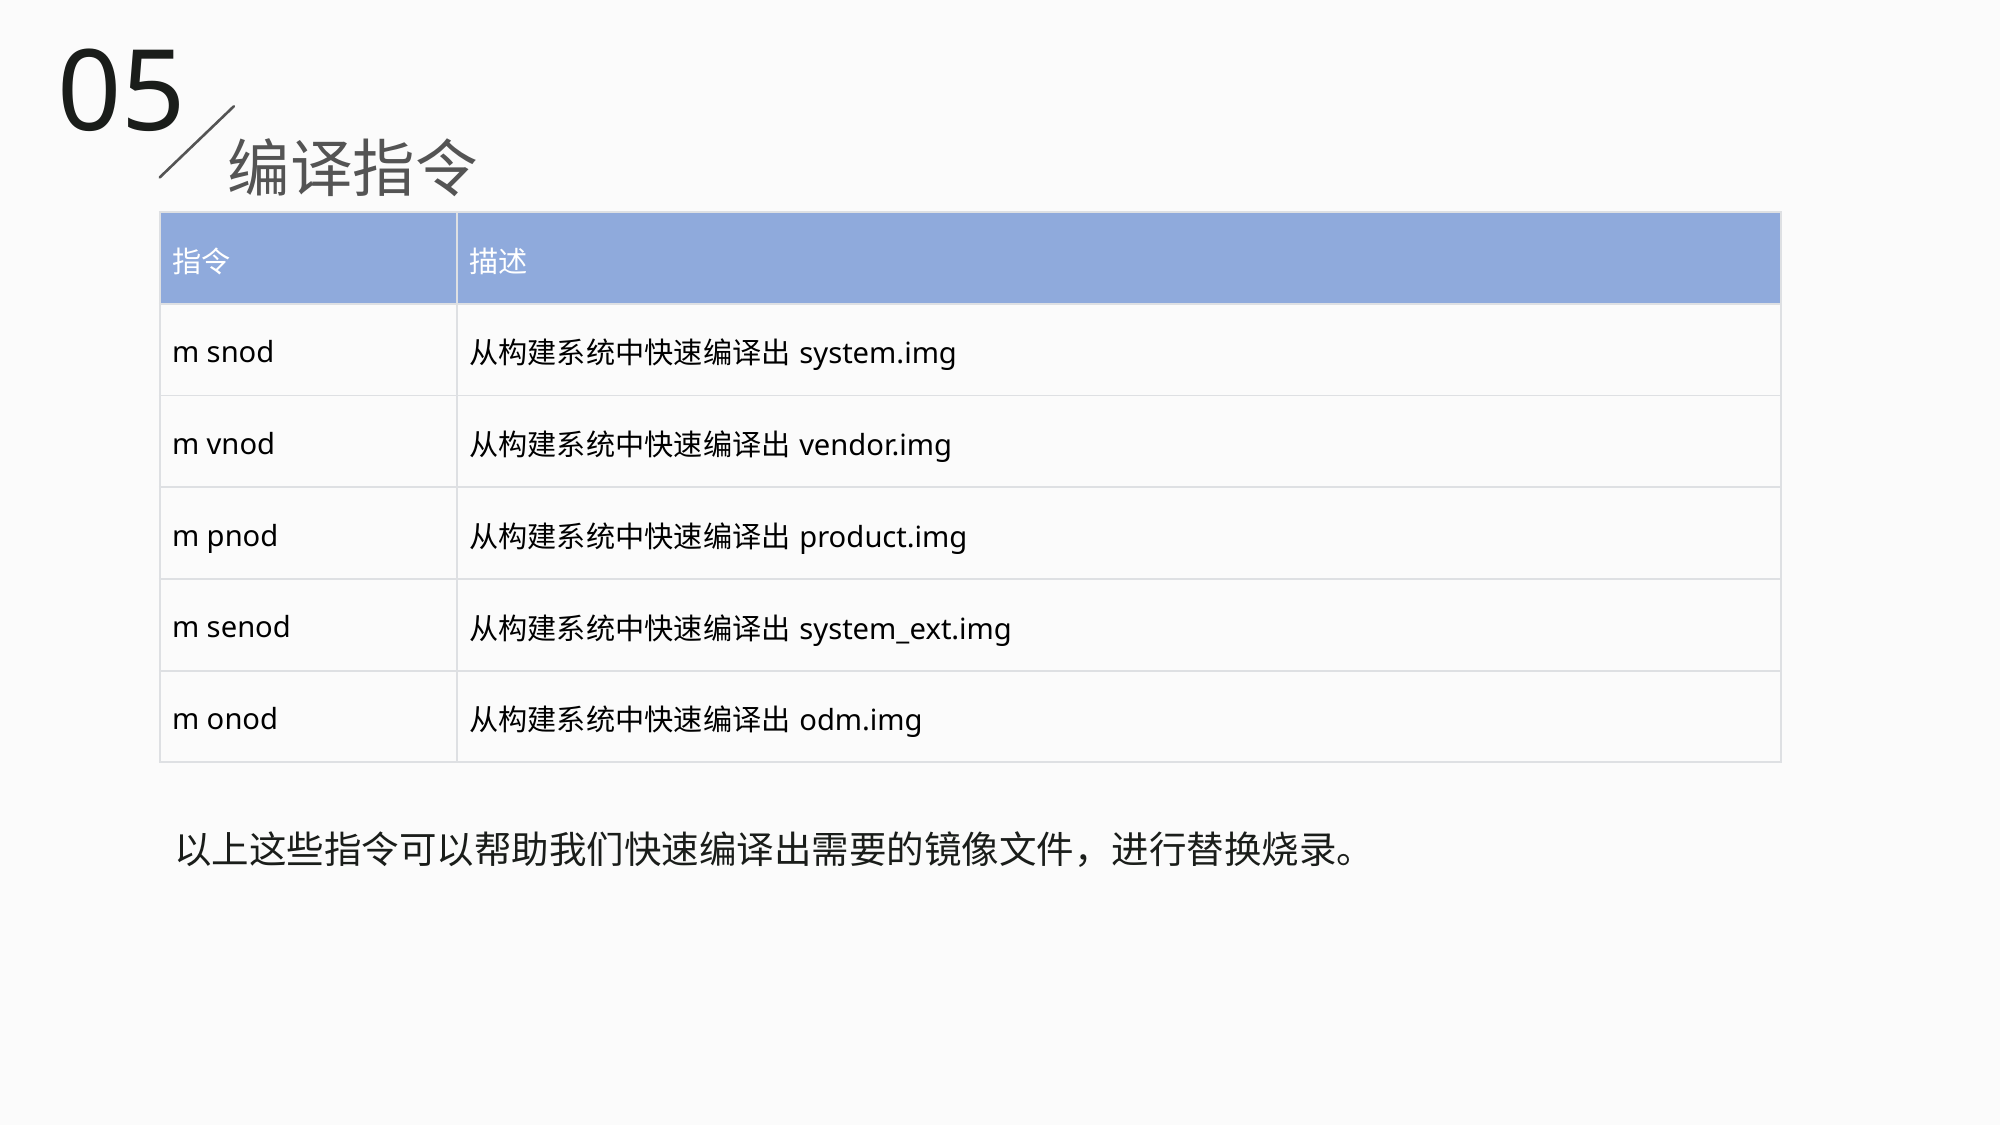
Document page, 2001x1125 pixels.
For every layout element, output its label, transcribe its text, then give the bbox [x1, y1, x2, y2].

table_cell m vnod [161, 396, 456, 486]
table_cell m onod [161, 672, 456, 761]
table_cell 从构建系统中快速编译出vendor.img [458, 396, 1780, 486]
table_header 指令 [161, 213, 456, 303]
table_cell 从构建系统中快速编译出system_ext.img [458, 580, 1780, 670]
table_cell 从构建系统中快速编译出product.img [458, 488, 1780, 578]
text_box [159, 106, 234, 178]
table_cell m senod [161, 580, 456, 670]
table_header 描述 [458, 213, 1780, 303]
text_box 编译指令 [213, 106, 1782, 211]
table_cell m pnod [161, 488, 456, 578]
text_box 05 [42, 10, 214, 161]
table_cell 从构建系统中快速编译出odm.img [458, 672, 1780, 761]
text_box 以上这些指令可以帮助我们快速编译出需要的镜像文件，进行替换烧录。 [159, 809, 1782, 881]
table_cell m snod [161, 305, 456, 395]
table_cell 从构建系统中快速编译出system.img [458, 305, 1780, 395]
